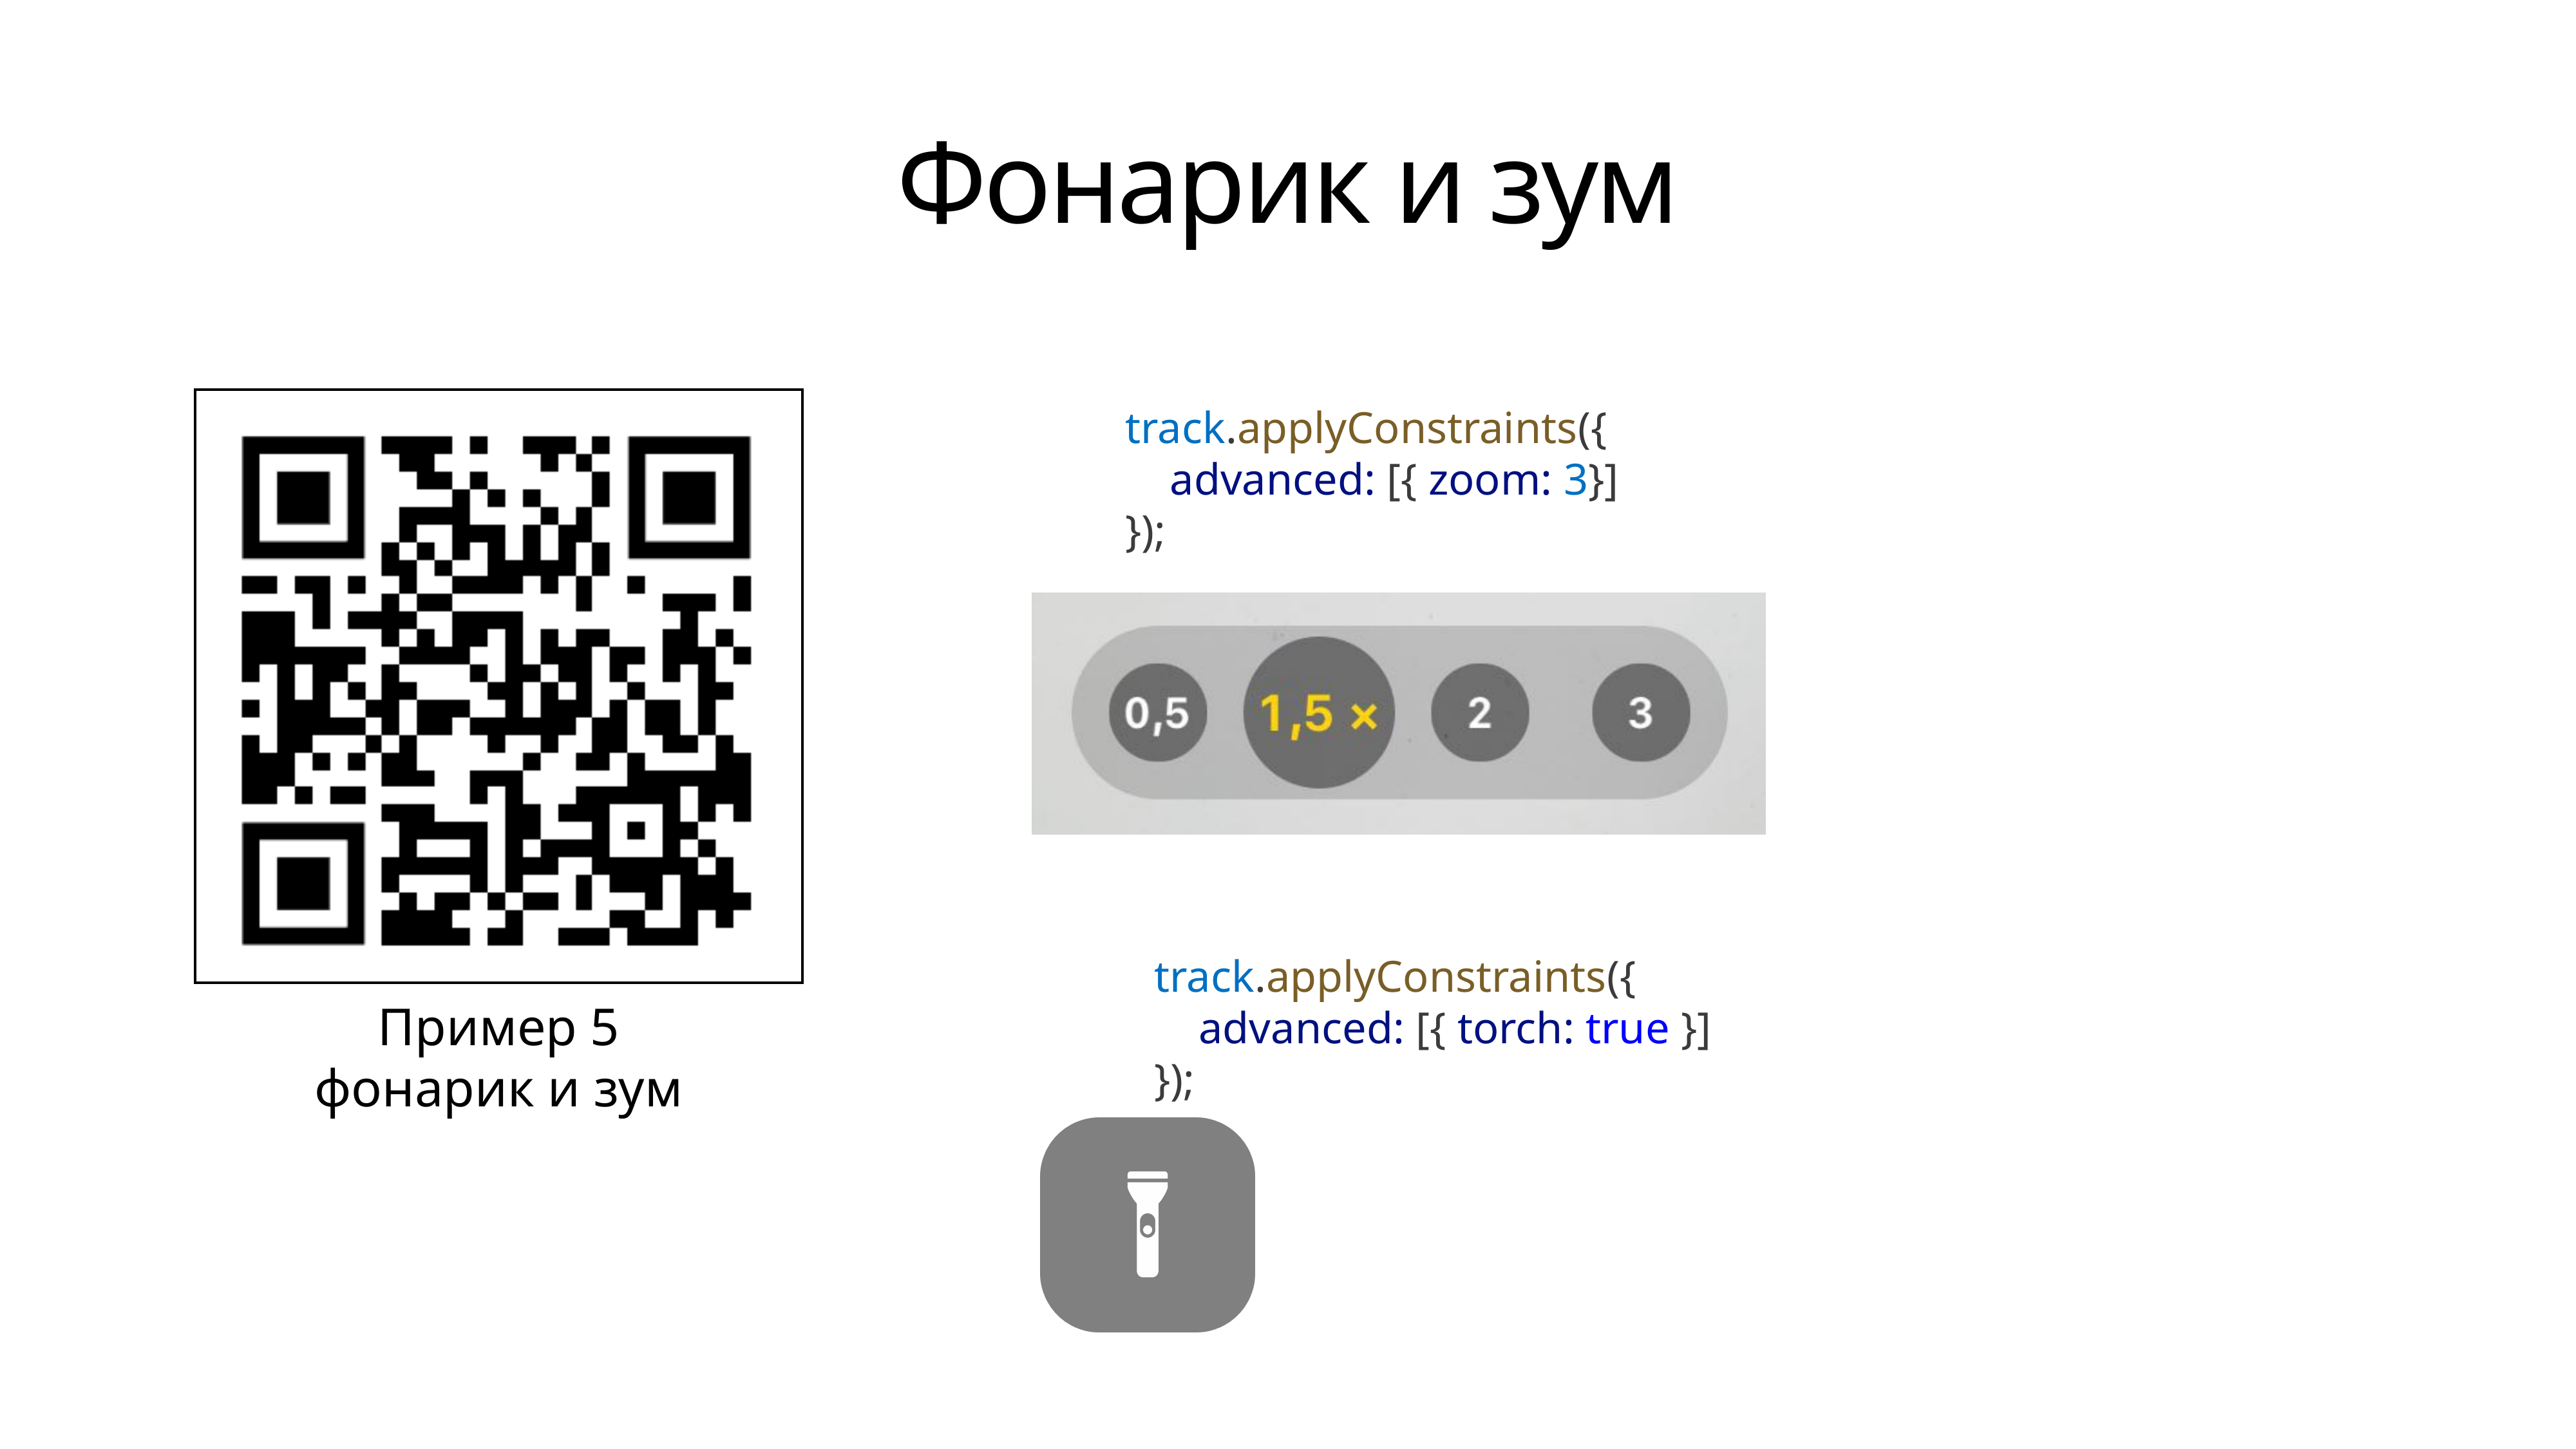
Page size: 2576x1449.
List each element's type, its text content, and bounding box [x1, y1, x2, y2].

picture [1031, 592, 1766, 835]
picture [196, 390, 801, 982]
title Фонарик и зум [133, 85, 2443, 251]
picture [1039, 1117, 1255, 1333]
text_box track.applyConstraints({ advanced: [{ zoom: 3}] }); [1120, 343, 1625, 560]
text_box Пример 5 фонарик и зум [256, 989, 741, 1122]
text_box track.applyConstraints({ advanced: [{ torch: true }] }); [1149, 943, 1718, 1110]
